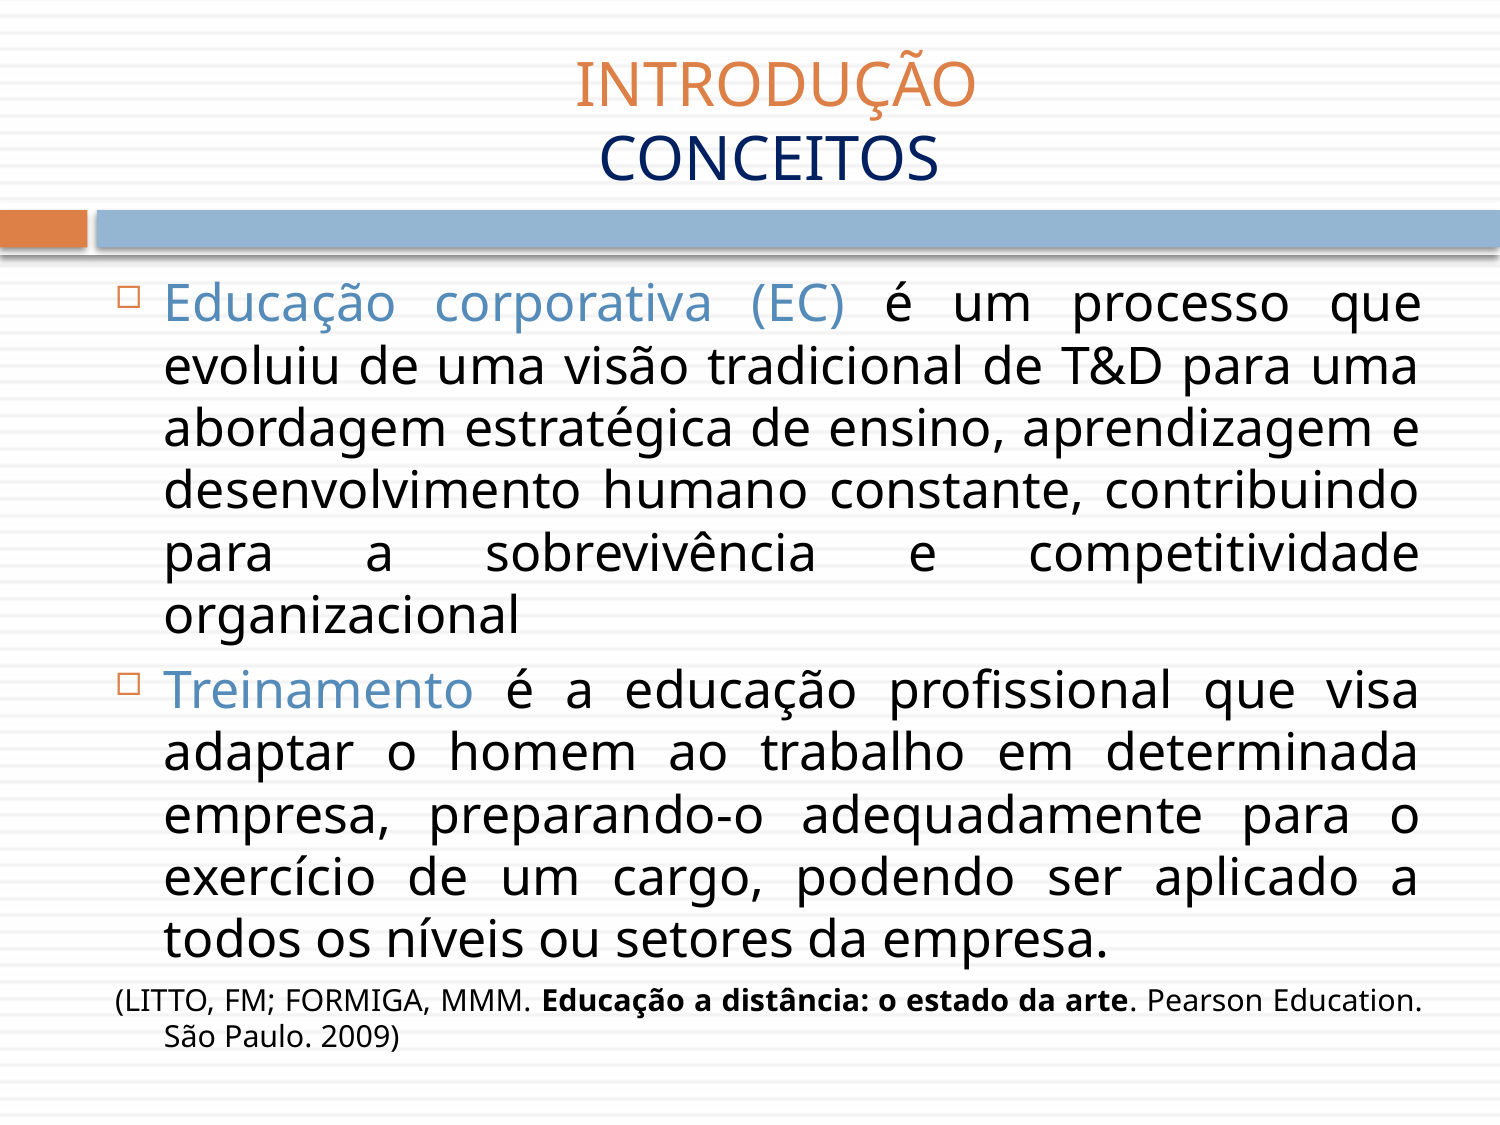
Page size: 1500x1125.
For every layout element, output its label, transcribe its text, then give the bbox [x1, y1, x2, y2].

title INTRODUÇÃO CONCEITOS [100, 37, 1438, 200]
list Educação corporativa (EC) é um processo que evoluiu de uma visão tradicional de T&D para uma abordagem estratégica de ensino, aprendizagem e desenvolvimento humano constante, contribuindo para a sobrevivência e competitividade organizacional Treinamento é a educação profissional que visa adaptar o homem ao trabalho em determinada empresa, preparando-o adequadamente para o exercício de um cargo, podendo ser aplicado a todos os níveis ou setores da empresa. (LITTO, FM; FORMIGA, MMM. Educação a distância: o estado da arte. Pearson Education. São Paulo. 2009) [100, 262, 1438, 1071]
